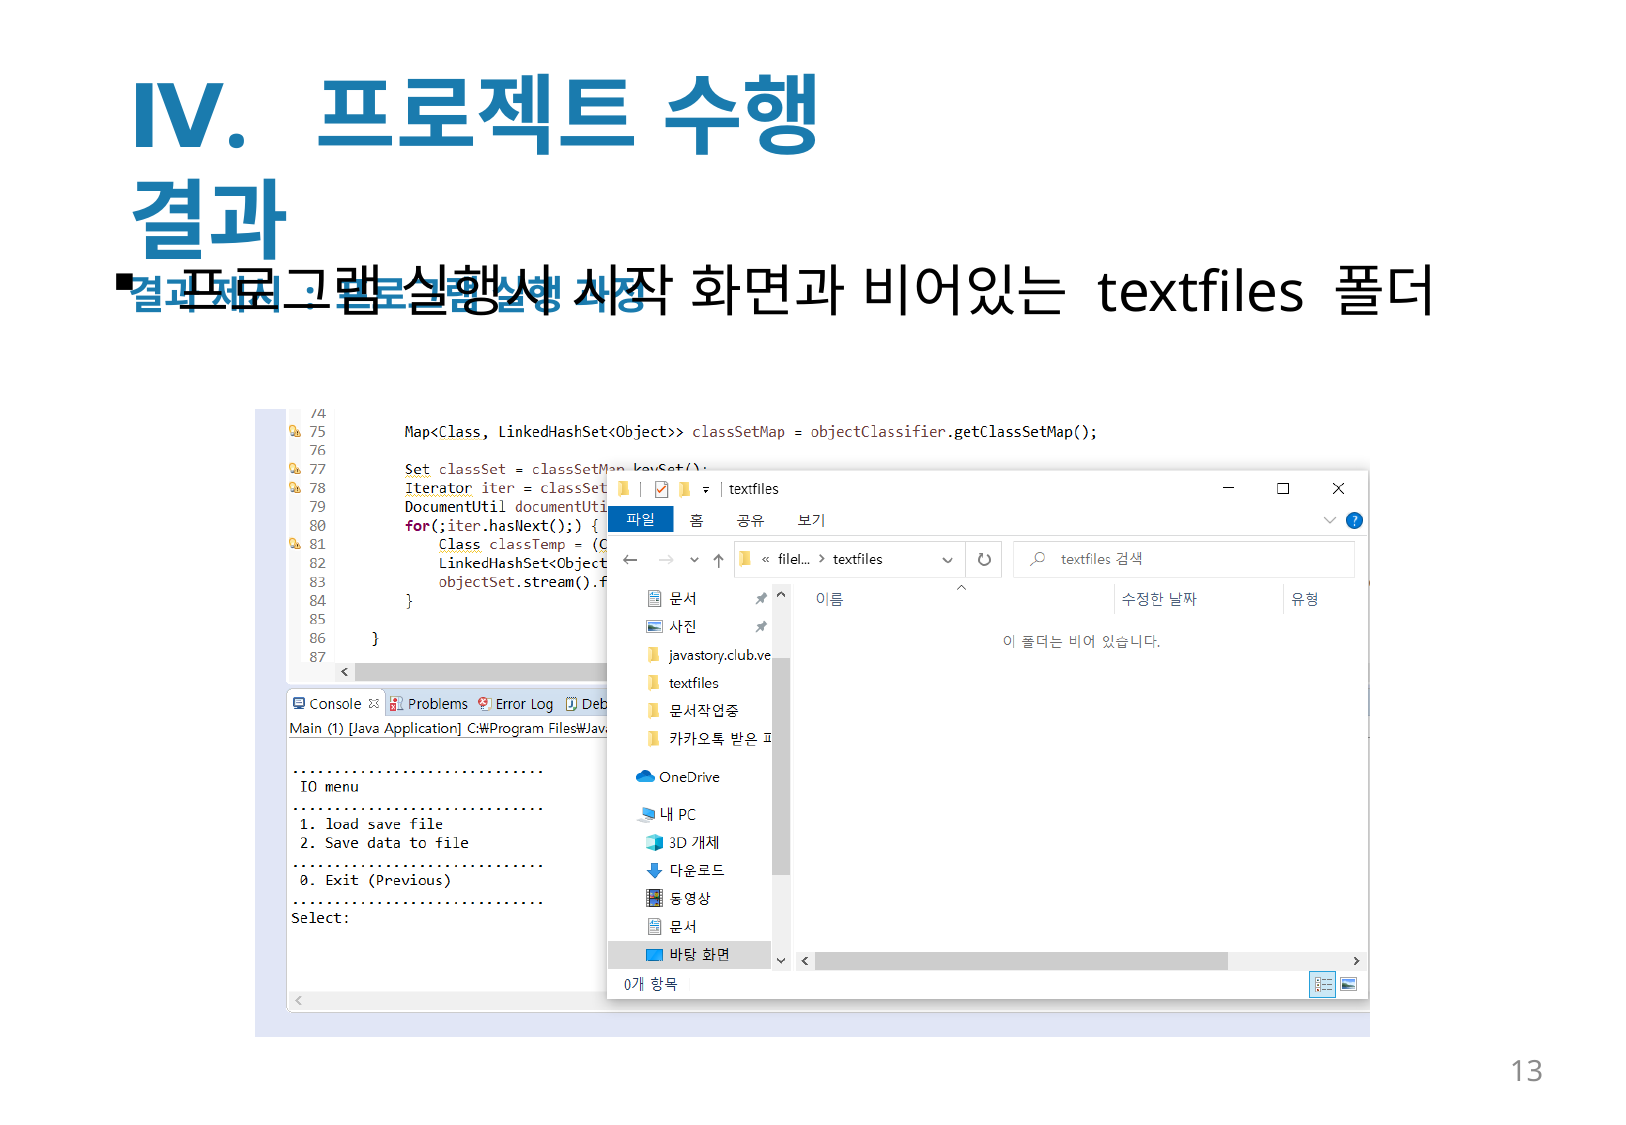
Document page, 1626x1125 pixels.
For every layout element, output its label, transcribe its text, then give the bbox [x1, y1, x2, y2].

text_box 프로그램 실행시 시작 화면과 비어있는 textfiles 폴더 [94, 253, 1531, 378]
picture [255, 409, 1370, 1037]
text_box Ⅳ. 프로젝트 수행 결과 결과 제시 : 프로그램 실행 과정 [110, 50, 1017, 253]
slide_number 13 [1147, 1042, 1562, 1103]
